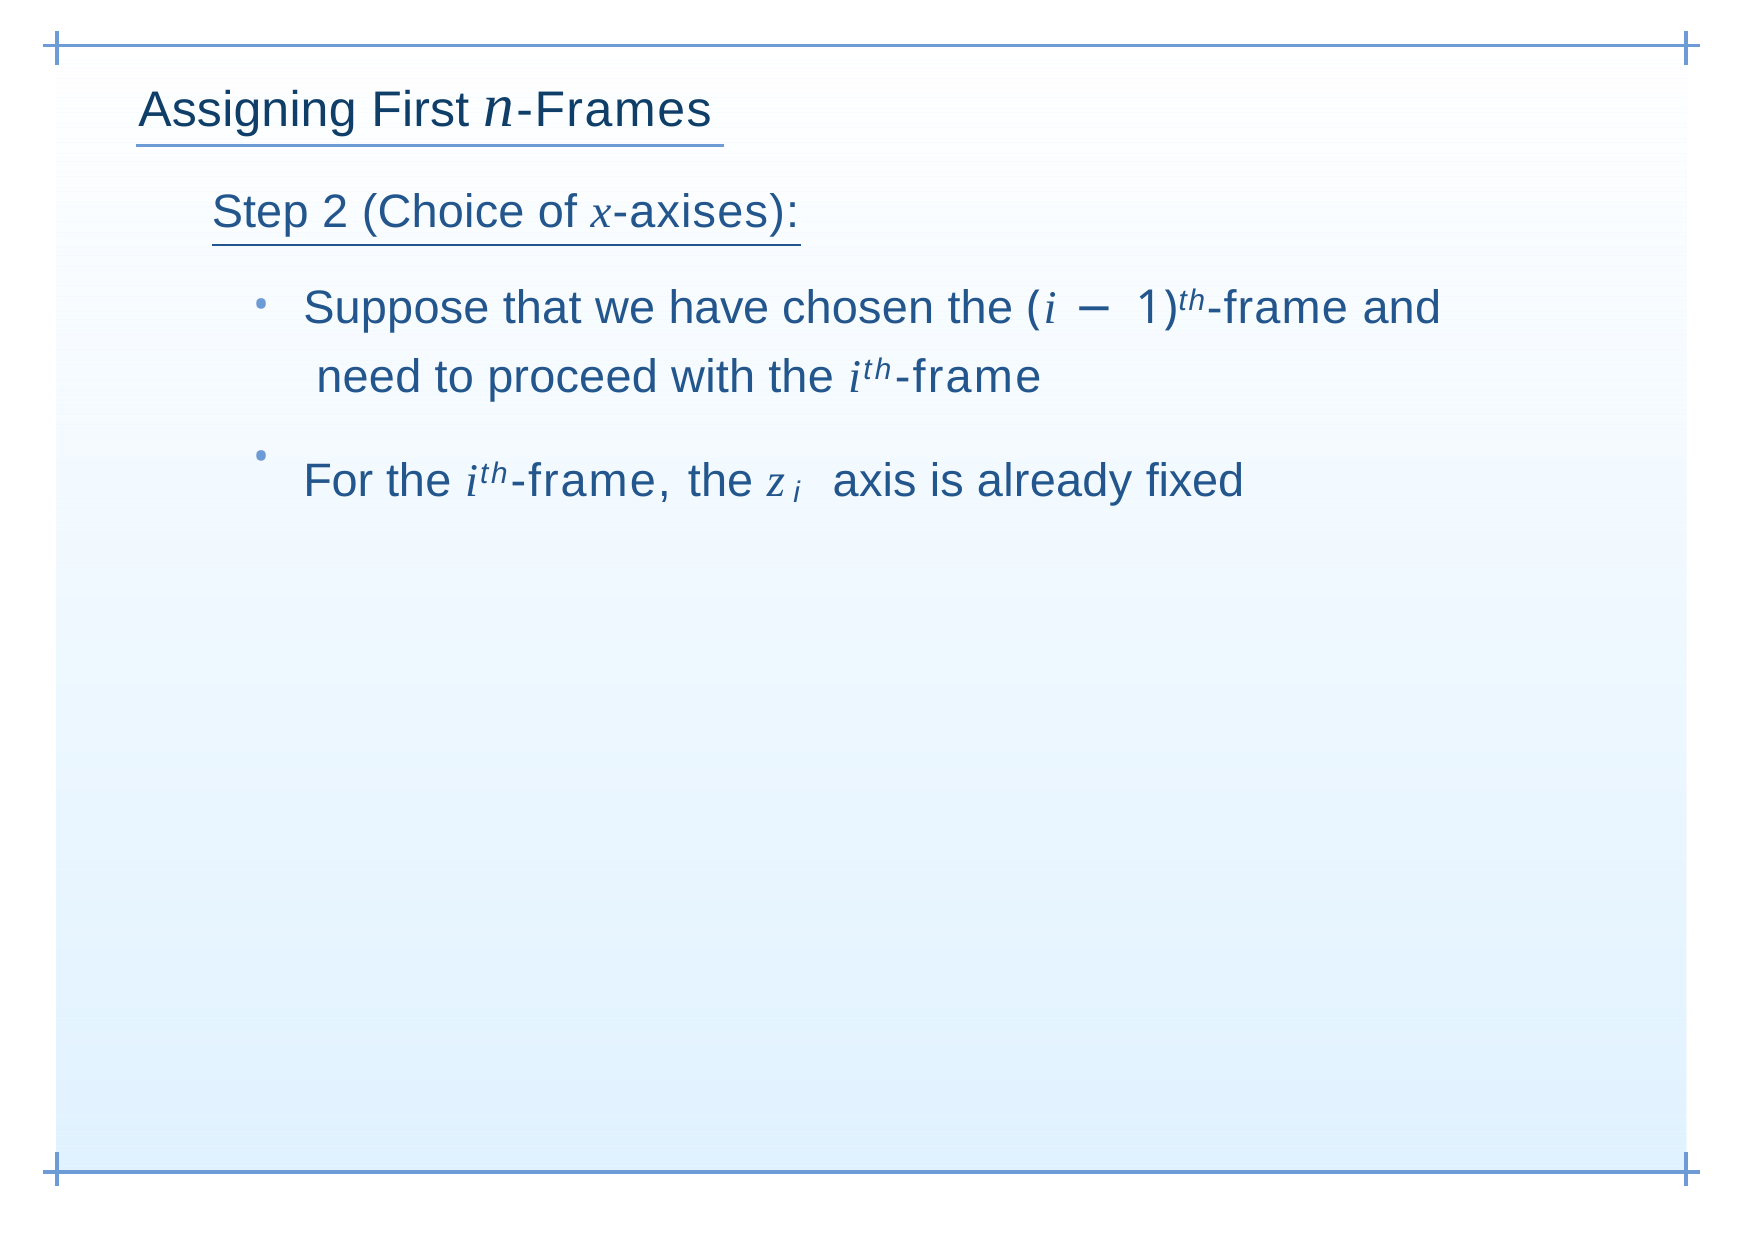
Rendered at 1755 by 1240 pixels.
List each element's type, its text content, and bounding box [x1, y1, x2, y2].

text_box Suppose that we have chosen the (i − 1)th-frame and need to proceed with the ith-frame For the ith-frame, the zi axis is already fixed [246, 262, 1461, 509]
title Assigning First n-Frames [136, 146, 719, 272]
text_box Step 2 (Choice of x-axises): [209, 178, 803, 238]
title Assigning First n-Frames [136, 62, 719, 145]
